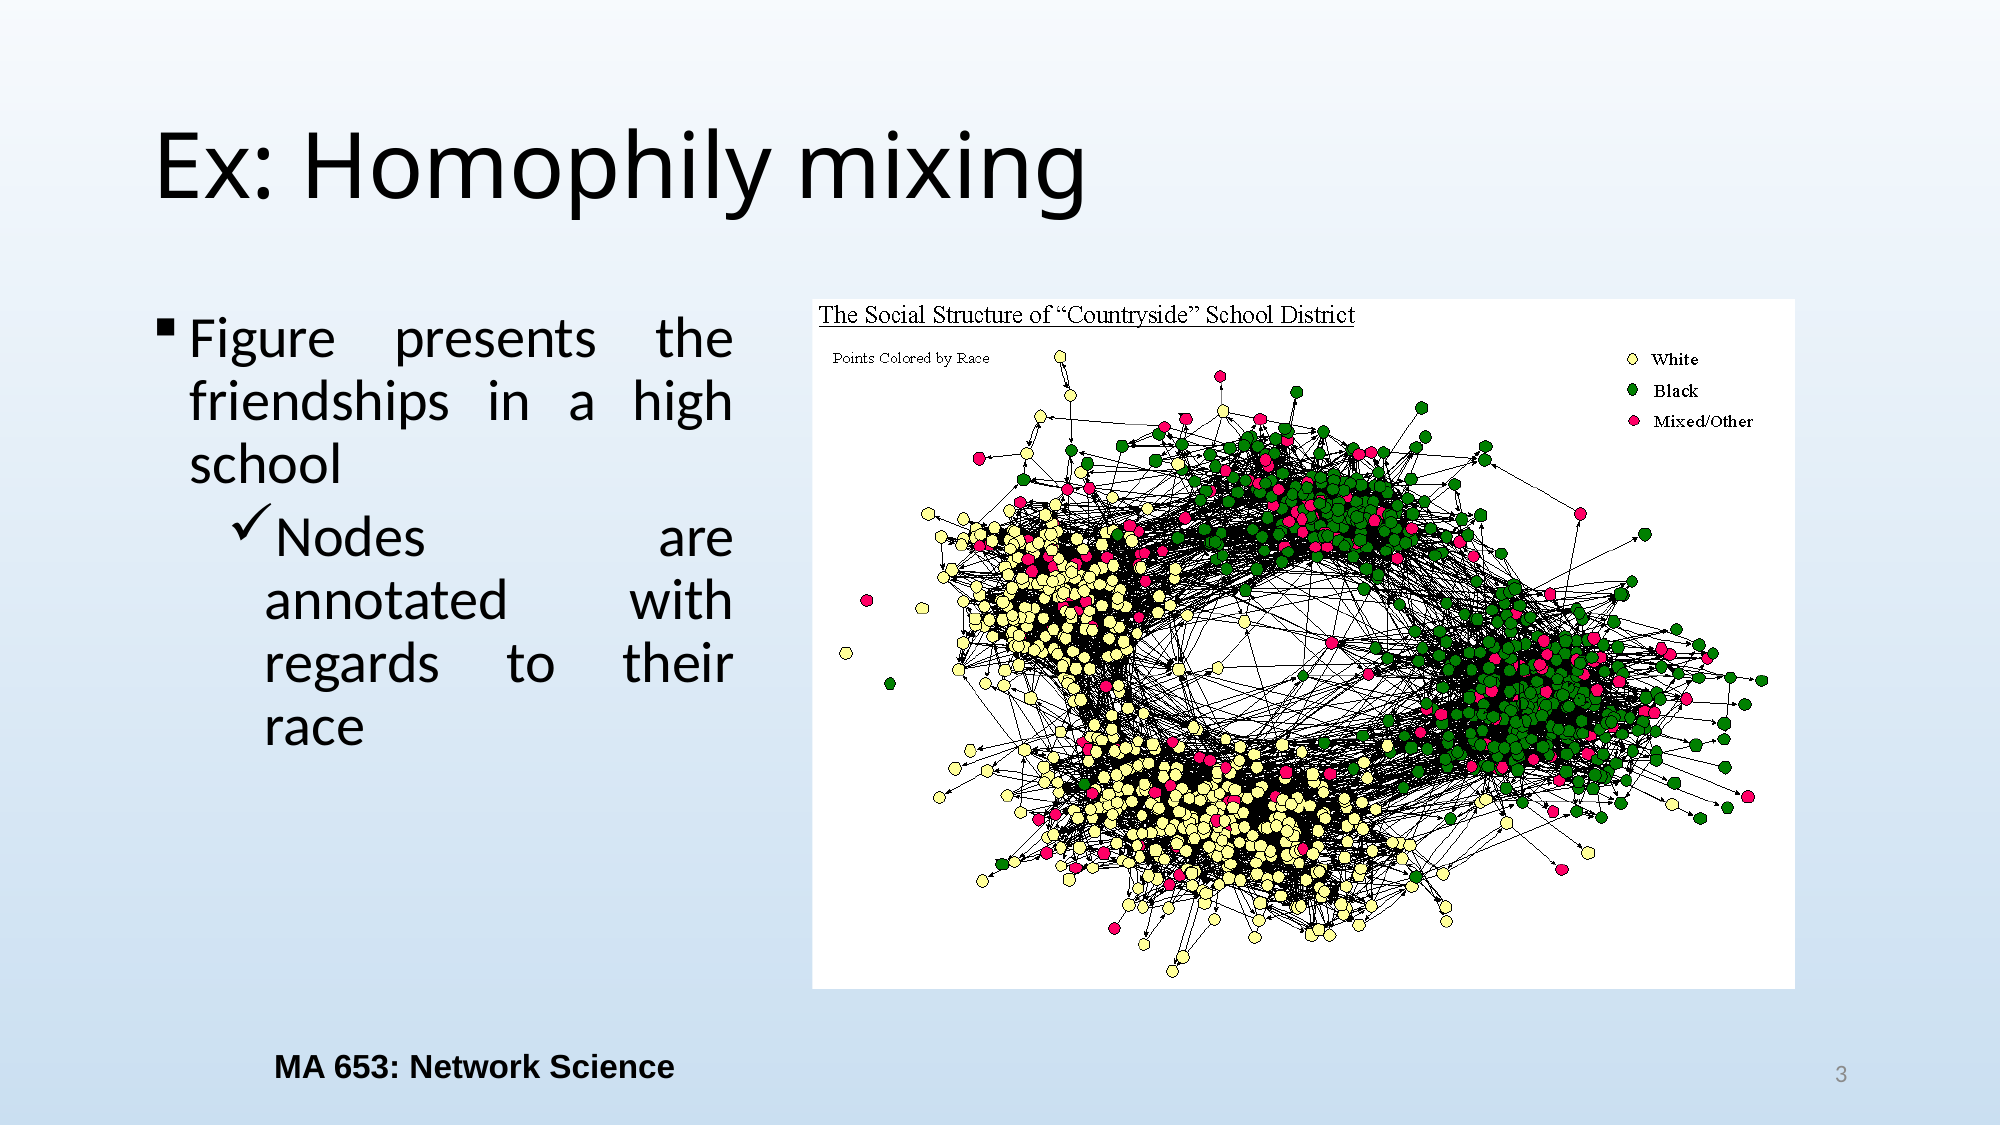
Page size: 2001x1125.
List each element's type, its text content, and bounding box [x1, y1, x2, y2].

list Figure presents the friendships in a high school Nodes are annotated with regards to their race [137, 299, 750, 1014]
footer MA 653: Network Science [137, 1035, 813, 1096]
slide_number 3 [1412, 1042, 1863, 1103]
picture [812, 299, 1795, 989]
title Ex: Homophily mixing [137, 59, 1863, 278]
